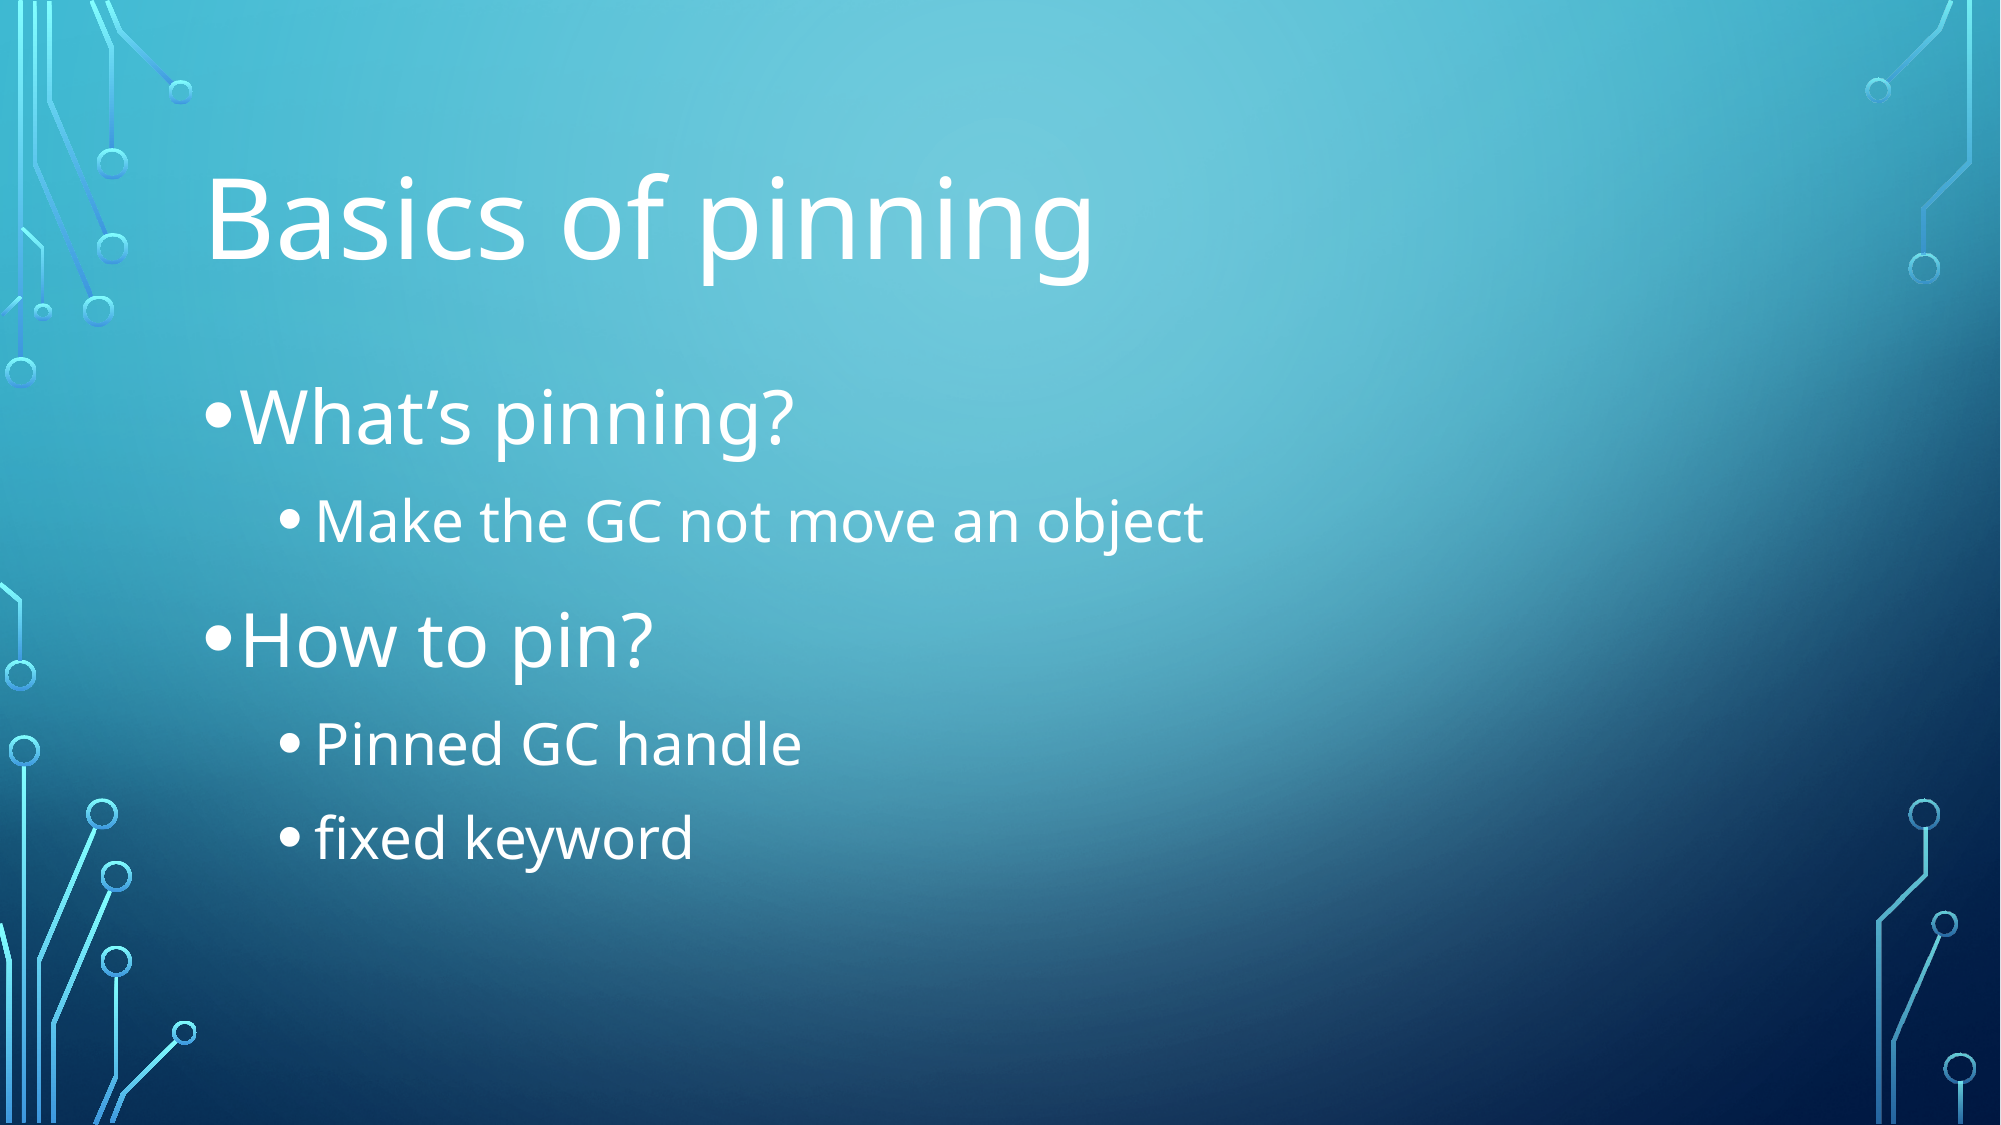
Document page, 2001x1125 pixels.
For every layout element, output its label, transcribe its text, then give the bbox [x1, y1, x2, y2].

title Basics of pinning [187, 101, 1813, 343]
list What’s pinning? Make the GC not move an object How to pin? Pinned GC handle fixed keyword [187, 343, 1813, 1092]
